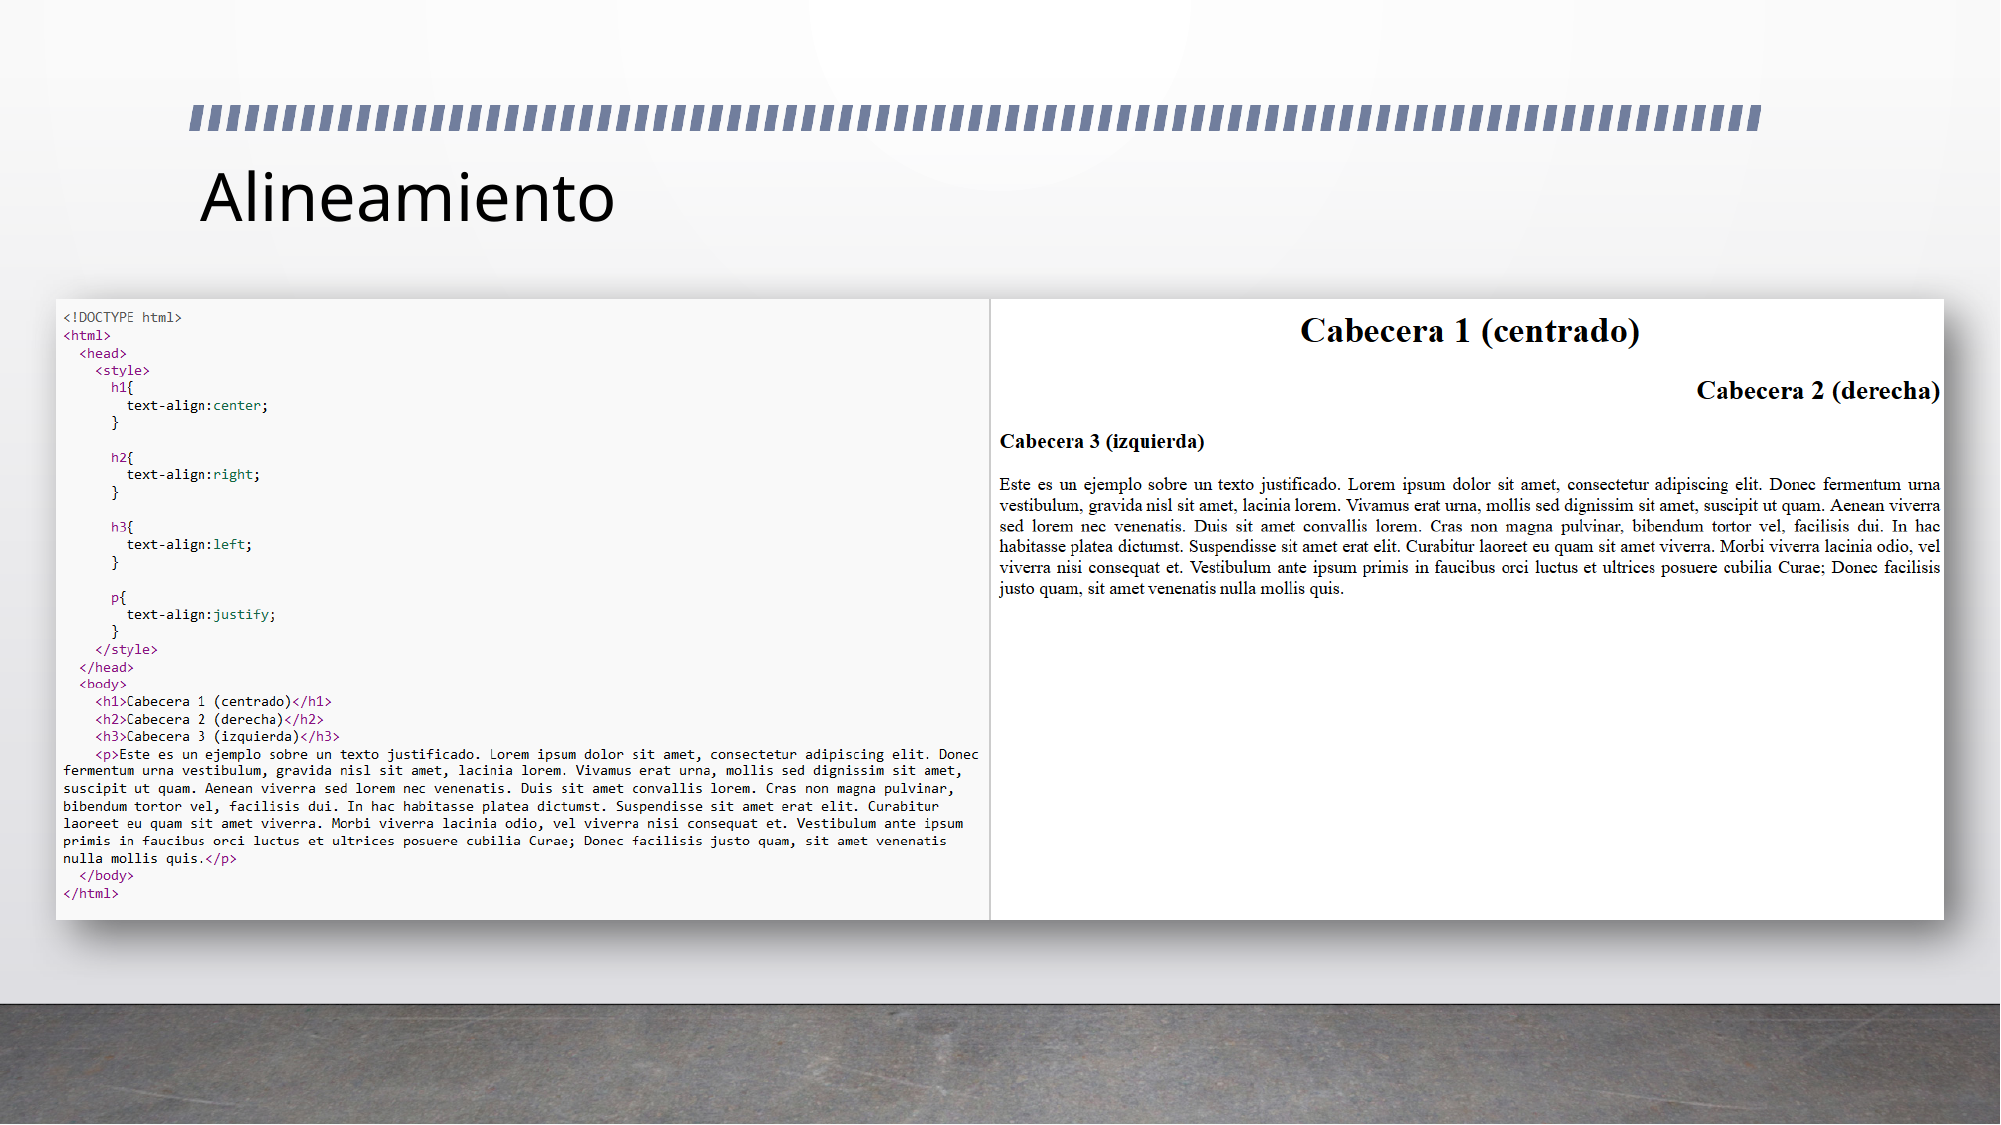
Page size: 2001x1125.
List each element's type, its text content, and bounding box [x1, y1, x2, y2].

picture [0, 1004, 2000, 1124]
picture [56, 299, 1944, 921]
title Alineamiento [185, 156, 1761, 280]
